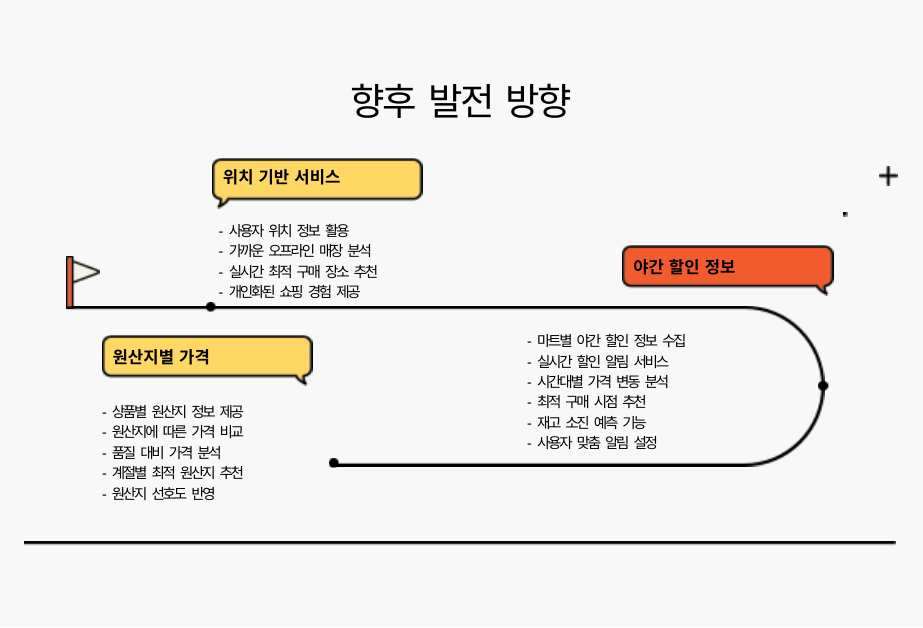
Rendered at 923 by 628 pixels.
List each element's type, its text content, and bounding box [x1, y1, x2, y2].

picture [0, 541, 923, 590]
picture [212, 158, 424, 209]
picture [622, 245, 834, 297]
text_box - 사용자 위치 정보 활용 - 가까운 오프라인 매장 분석 - 실시간 최적 구매 장소 추천 - 개인화된 쇼핑 경험 제공 [218, 218, 557, 298]
picture [878, 166, 899, 186]
text_box - 상품별 원산지 정보 제공 - 원산지에 따른 가격 비교 - 품질 대비 가격 분석 - 계절별 최적 원산지 추천 - 원산지 선호도 반영 [102, 475, 305, 500]
text_box 향후 발전 방향 [27, 75, 896, 130]
picture [66, 255, 830, 469]
